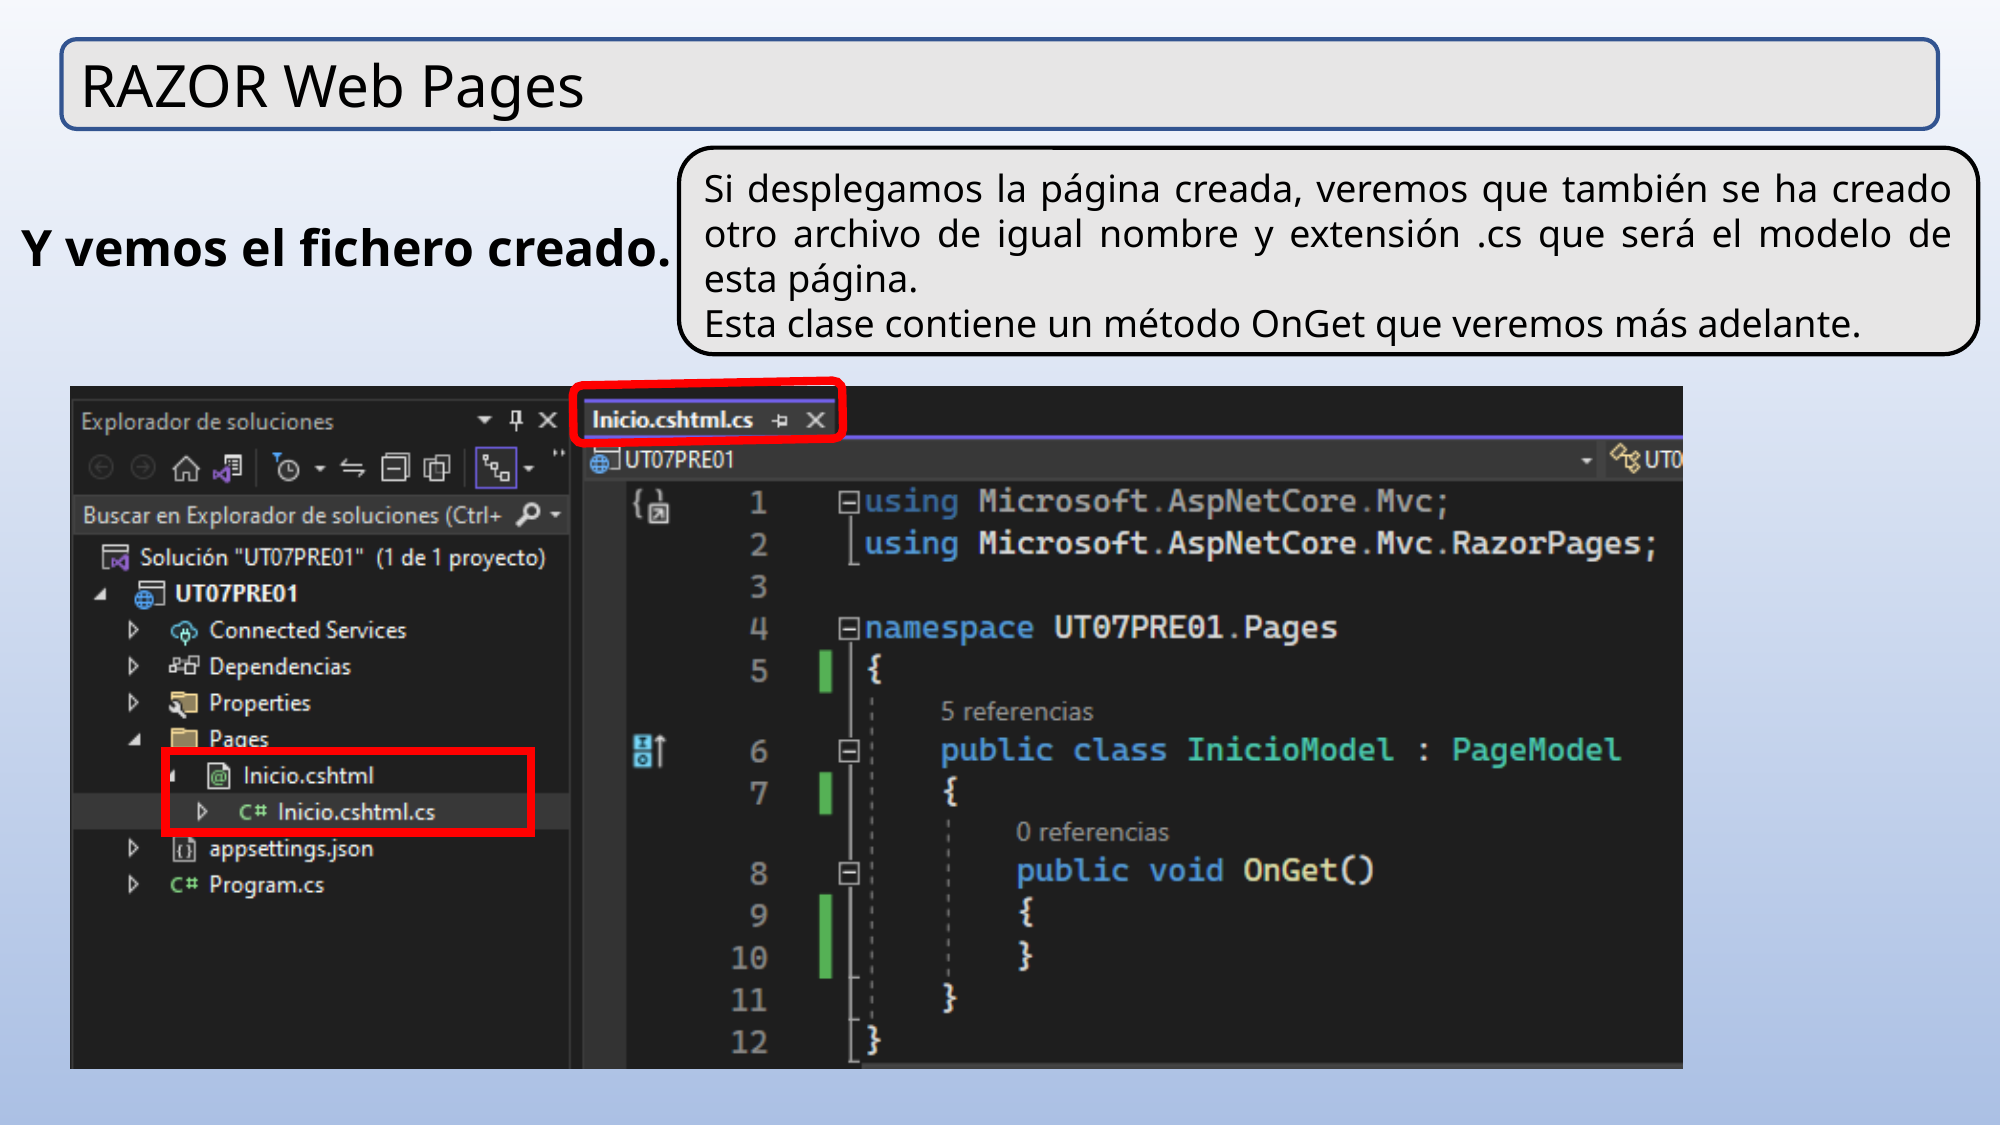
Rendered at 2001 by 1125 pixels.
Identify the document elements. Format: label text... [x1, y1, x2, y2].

text_box Si desplegamos la página creada, veremos que también se ha creado otro archivo de igual nombre y extensión .cs que será el modelo de esta página. Esta clase contiene un método OnGet que veremos más adelante. [676, 145, 1981, 357]
picture [70, 385, 1684, 1069]
text_box RAZOR Web Pages [59, 37, 1941, 132]
text_box [594, 378, 842, 383]
text_box Y vemos el fichero creado. [6, 208, 676, 284]
